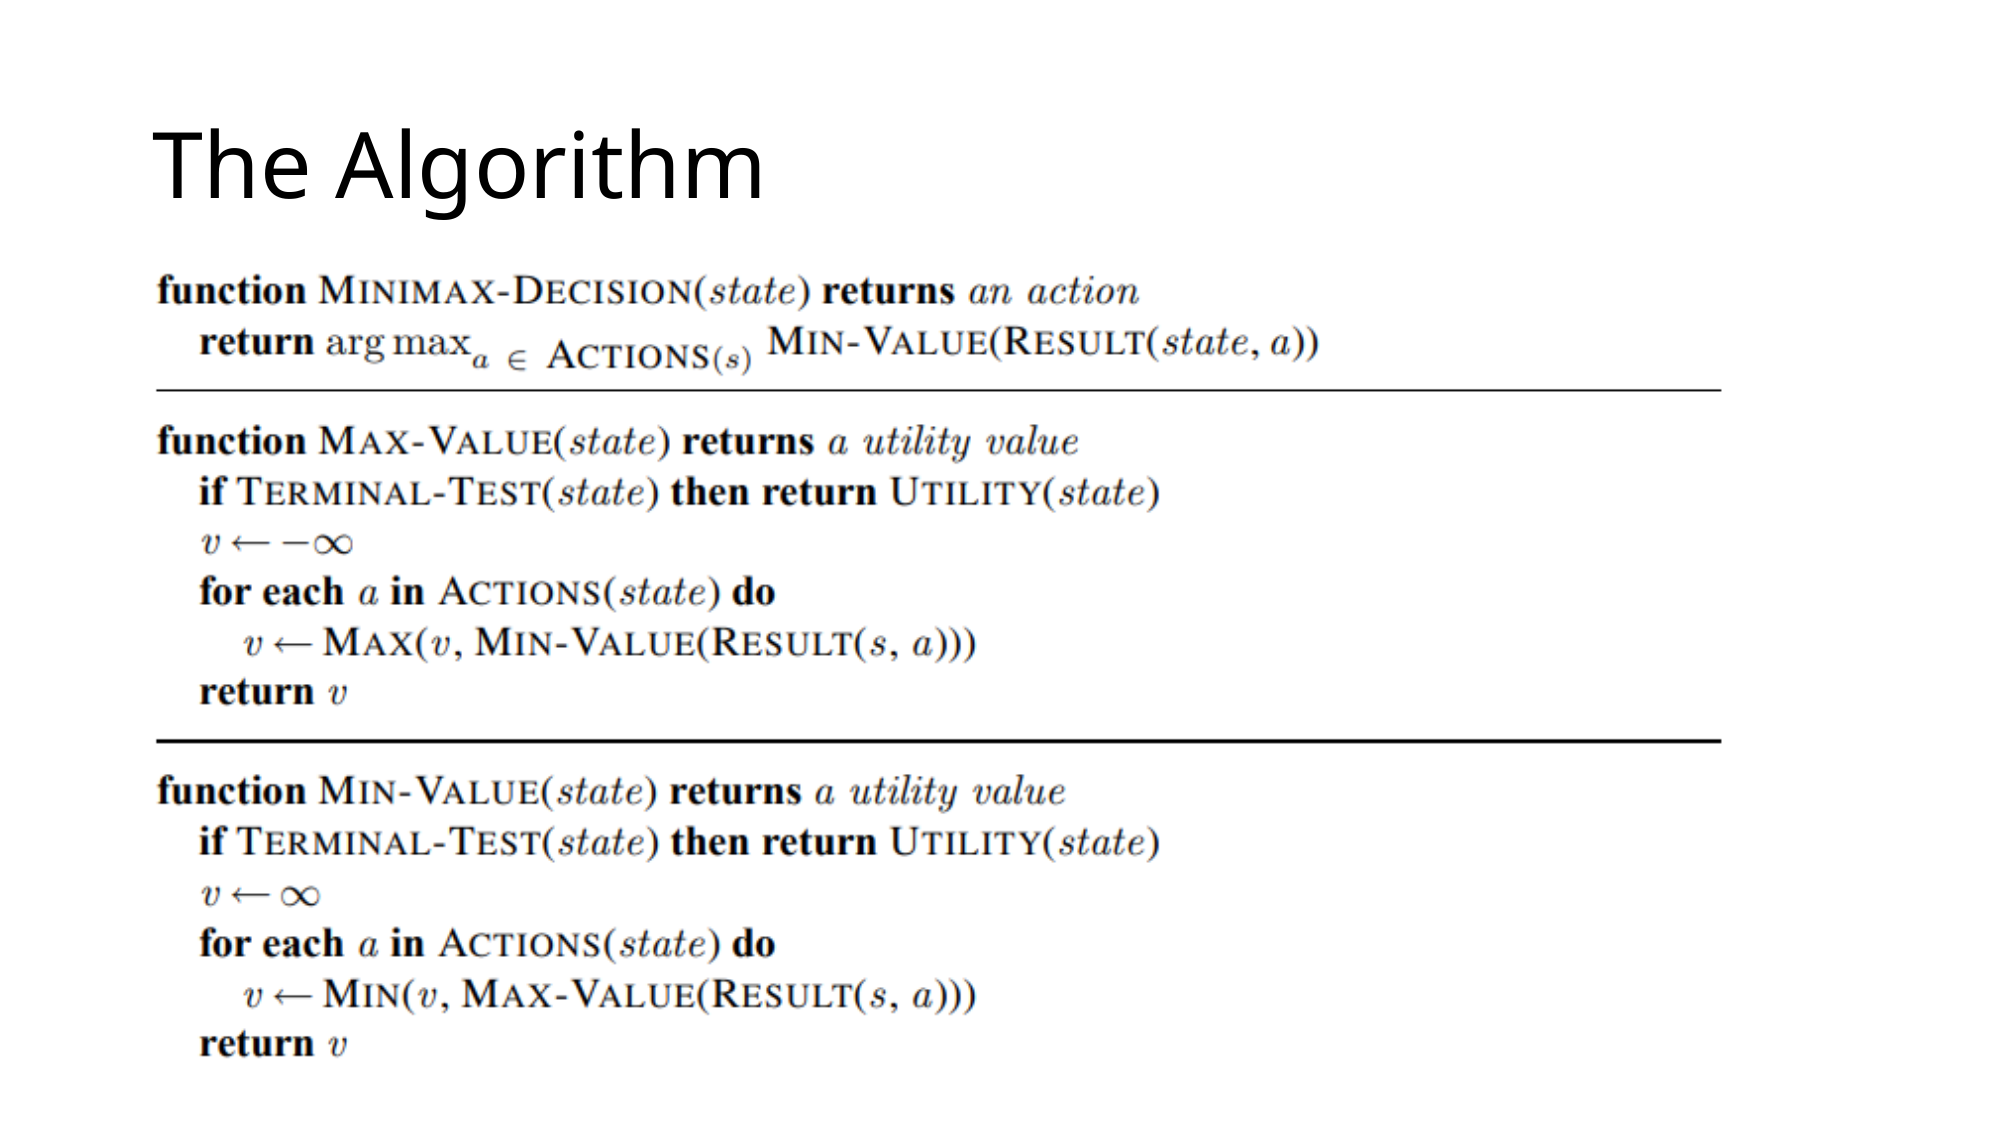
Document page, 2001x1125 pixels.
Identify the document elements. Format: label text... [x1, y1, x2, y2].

title The Algorithm [137, 59, 1863, 278]
picture [137, 255, 1805, 1117]
